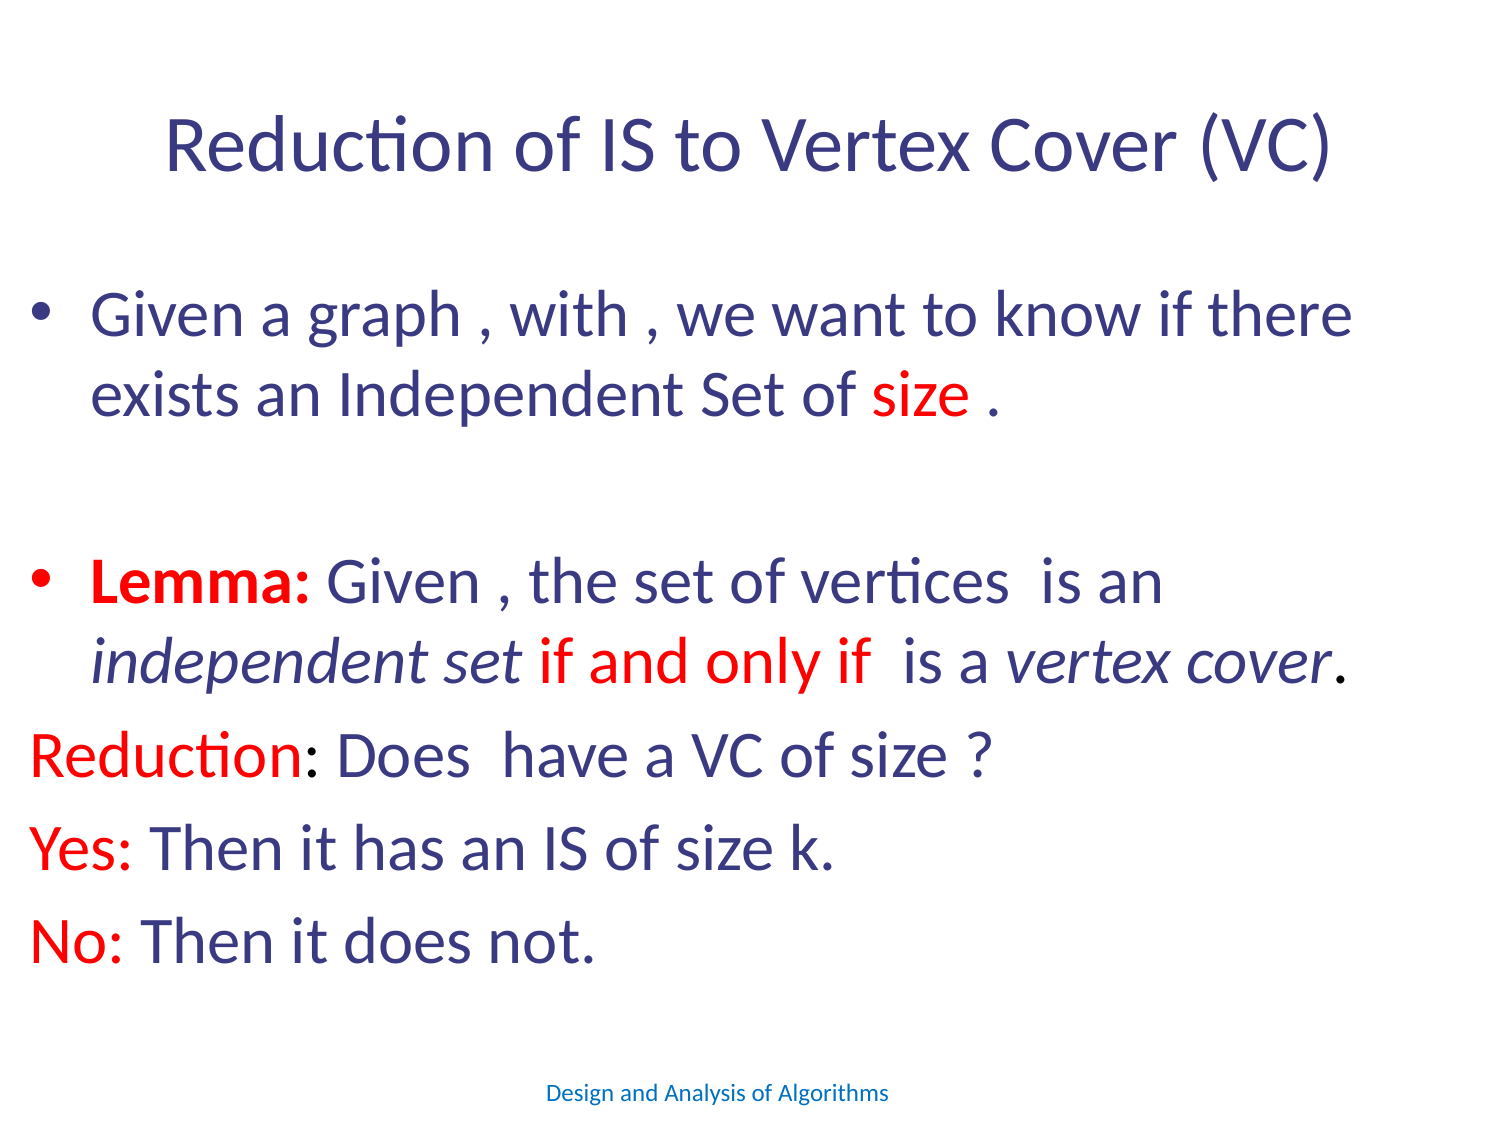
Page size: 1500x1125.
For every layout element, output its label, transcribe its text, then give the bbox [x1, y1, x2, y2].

footer Design and Analysis of Algorithms [480, 1061, 956, 1122]
title Reduction of IS to Vertex Cover (VC) [75, 45, 1425, 233]
